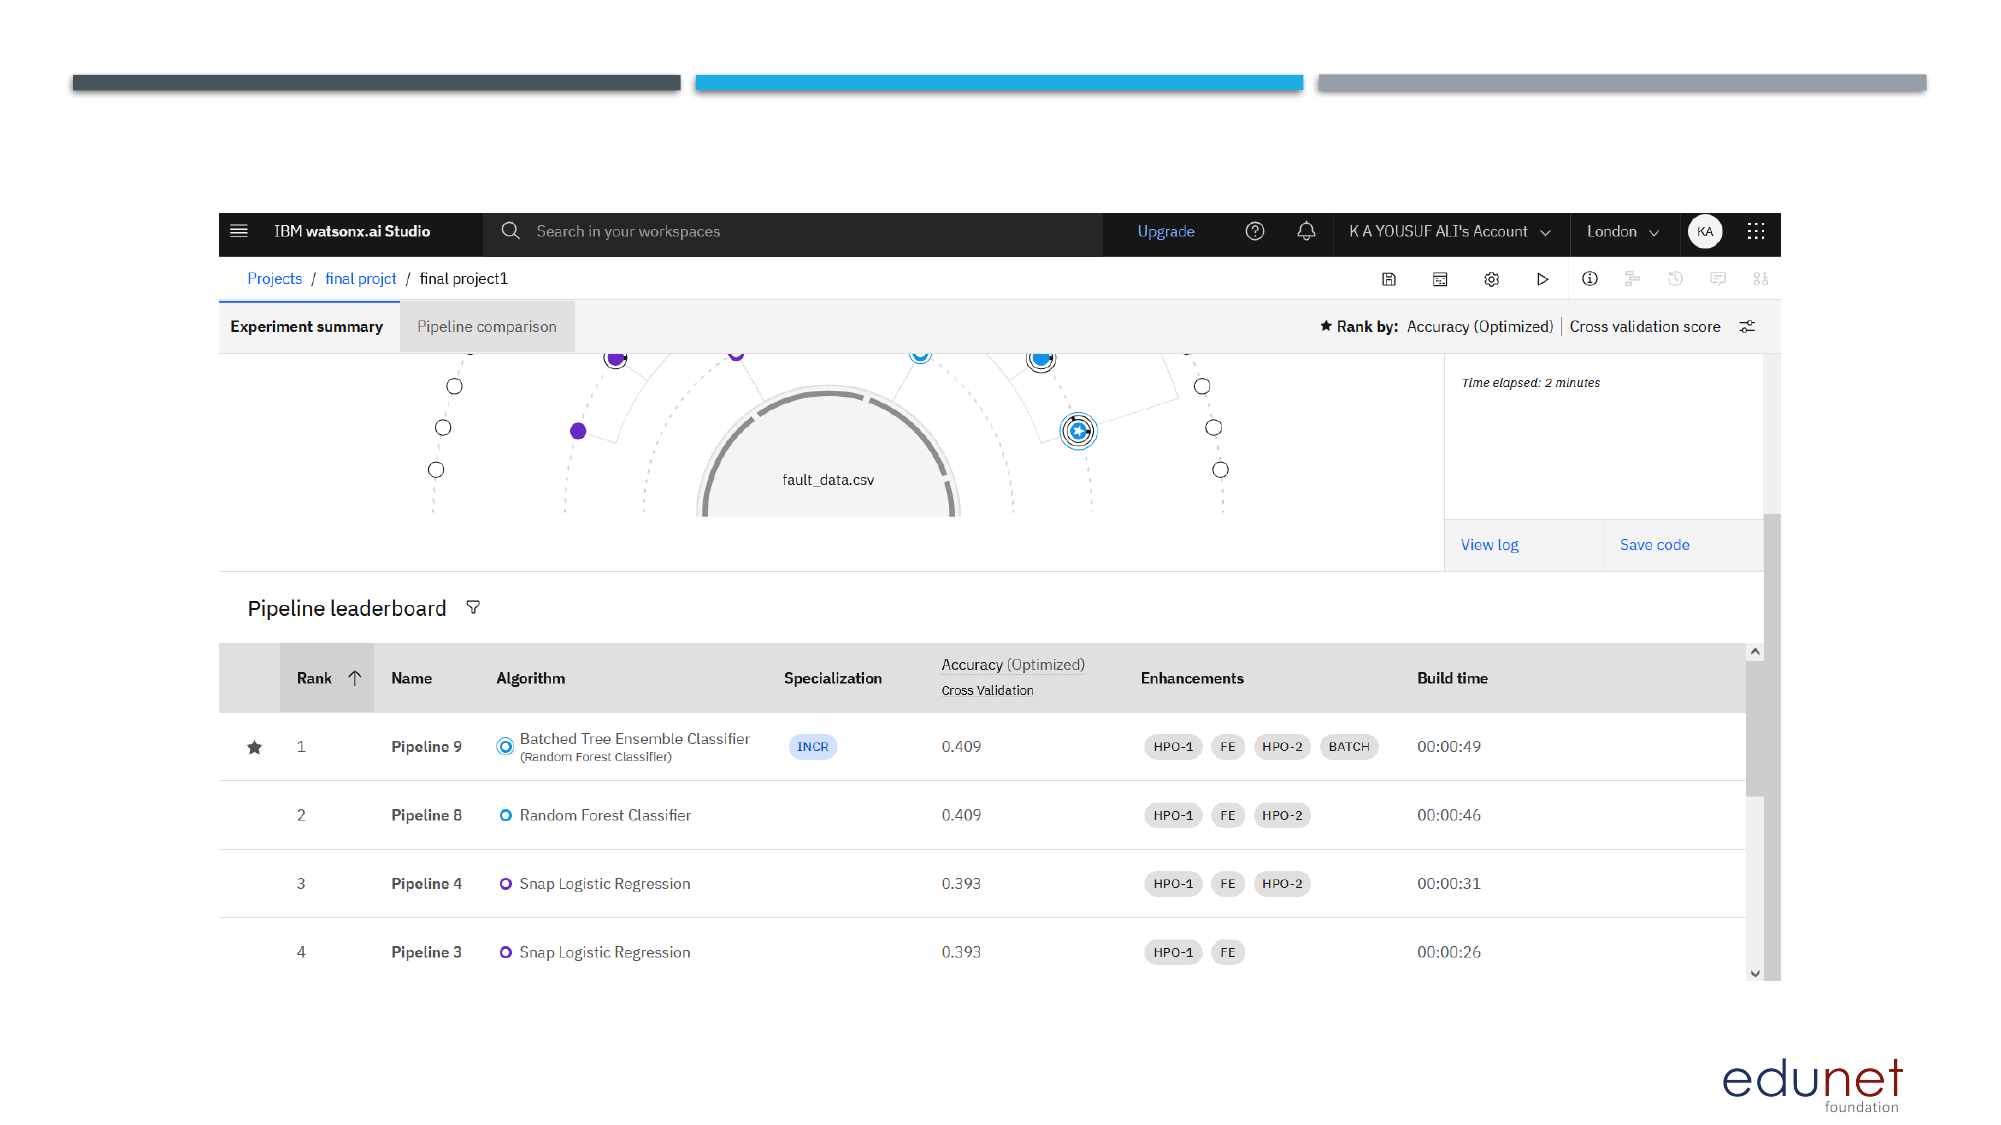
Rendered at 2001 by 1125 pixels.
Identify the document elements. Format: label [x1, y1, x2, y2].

list [218, 212, 1782, 981]
picture [1719, 1056, 1905, 1116]
